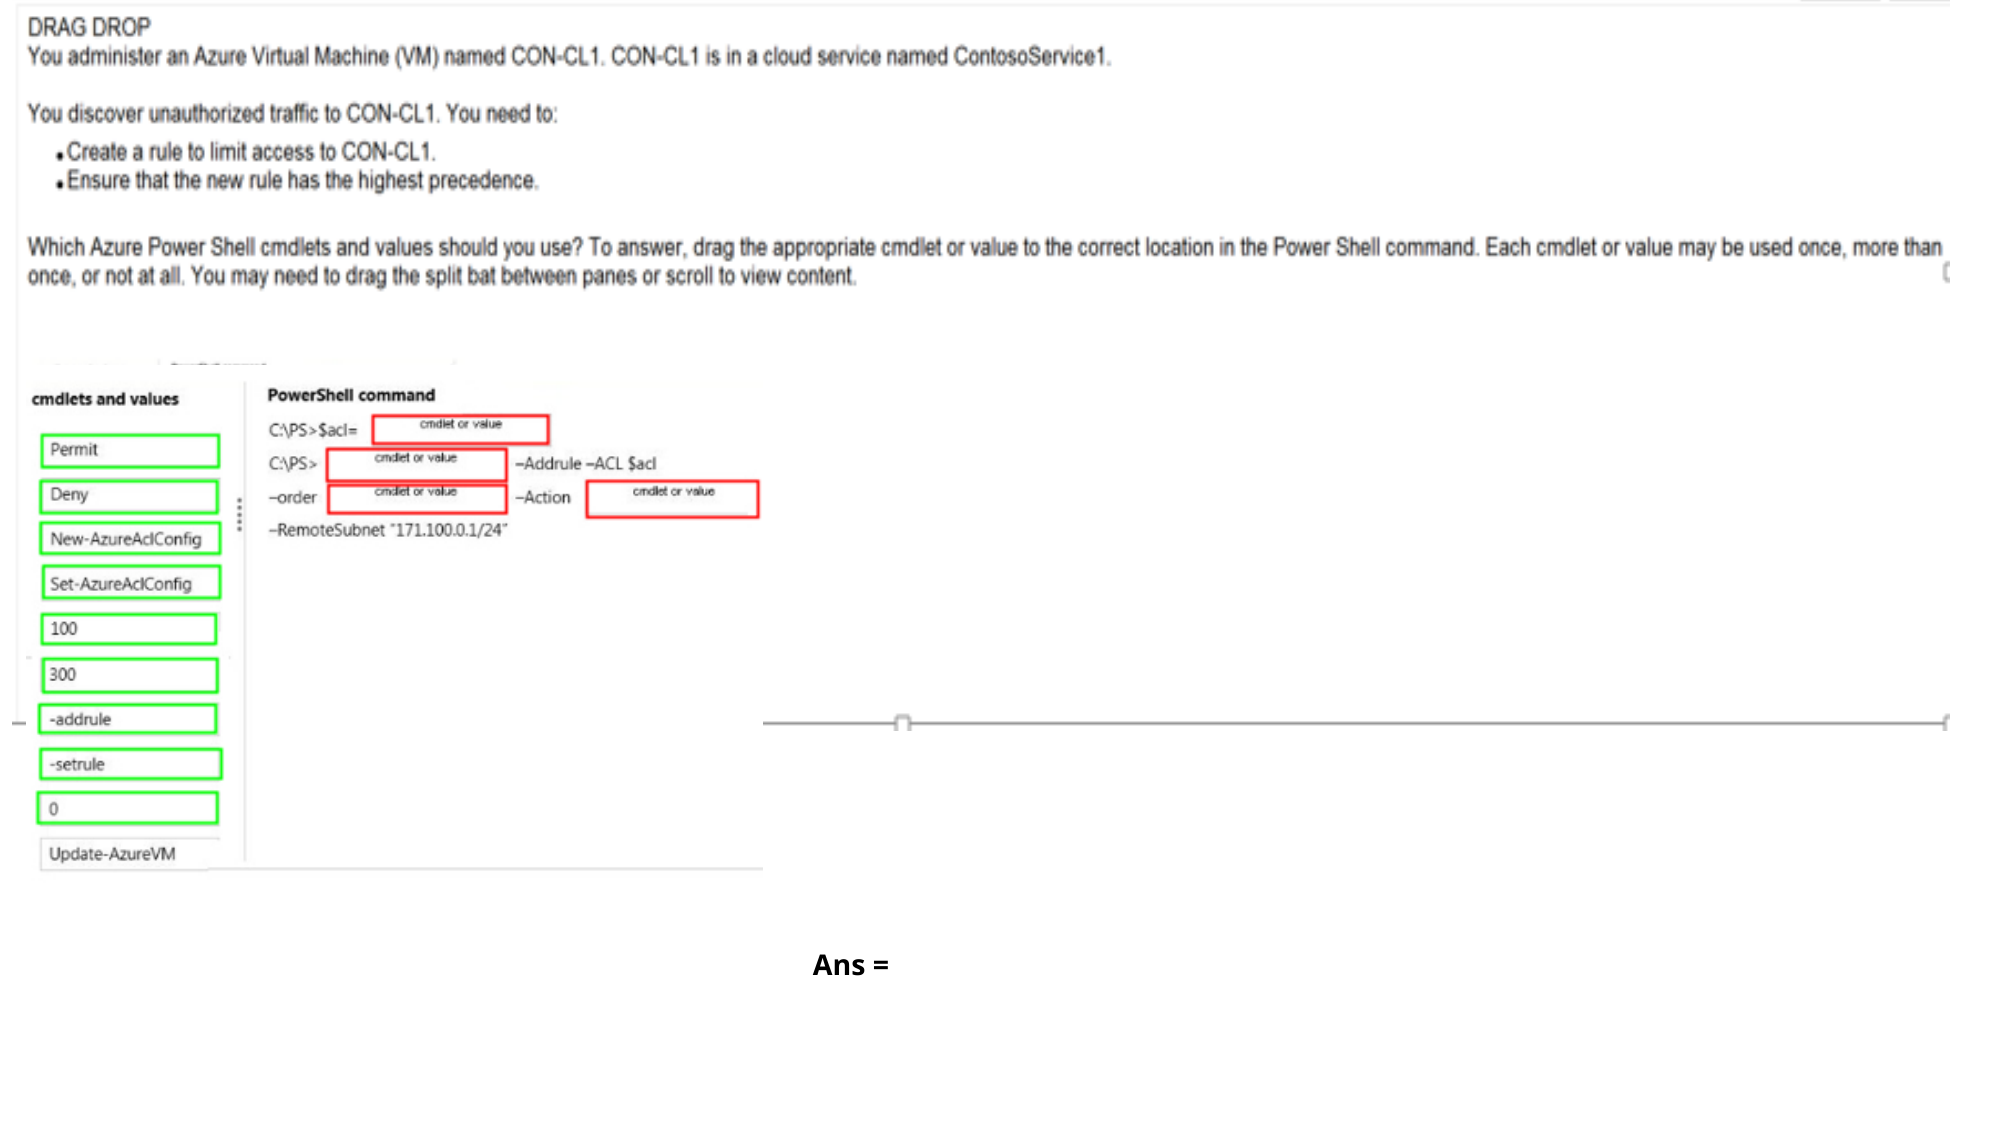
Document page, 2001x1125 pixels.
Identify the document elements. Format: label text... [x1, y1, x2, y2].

title Ans = [797, 943, 1968, 1085]
picture [12, 0, 1950, 884]
